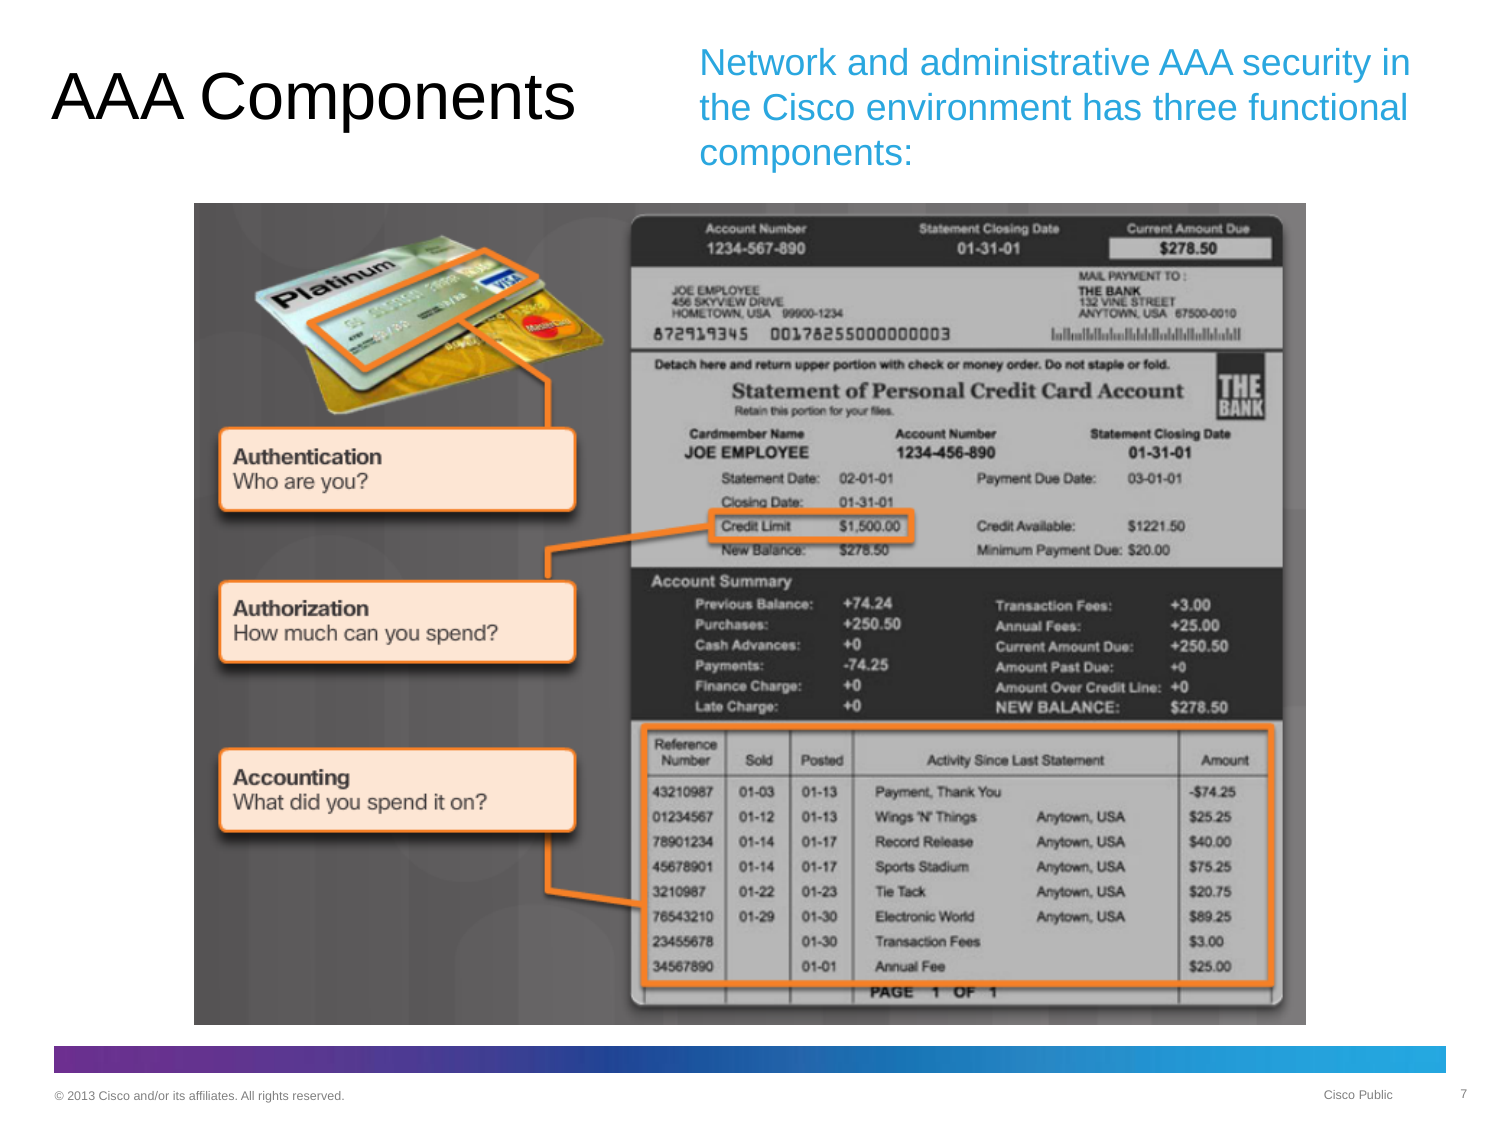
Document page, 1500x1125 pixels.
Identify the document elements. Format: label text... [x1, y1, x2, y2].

title AAA Components [37, 2, 1447, 141]
text_box Network and administrative AAA security in the Cisco environment has three functional components: [684, 30, 1447, 181]
picture [54, 1046, 1446, 1073]
picture [194, 203, 1306, 1025]
